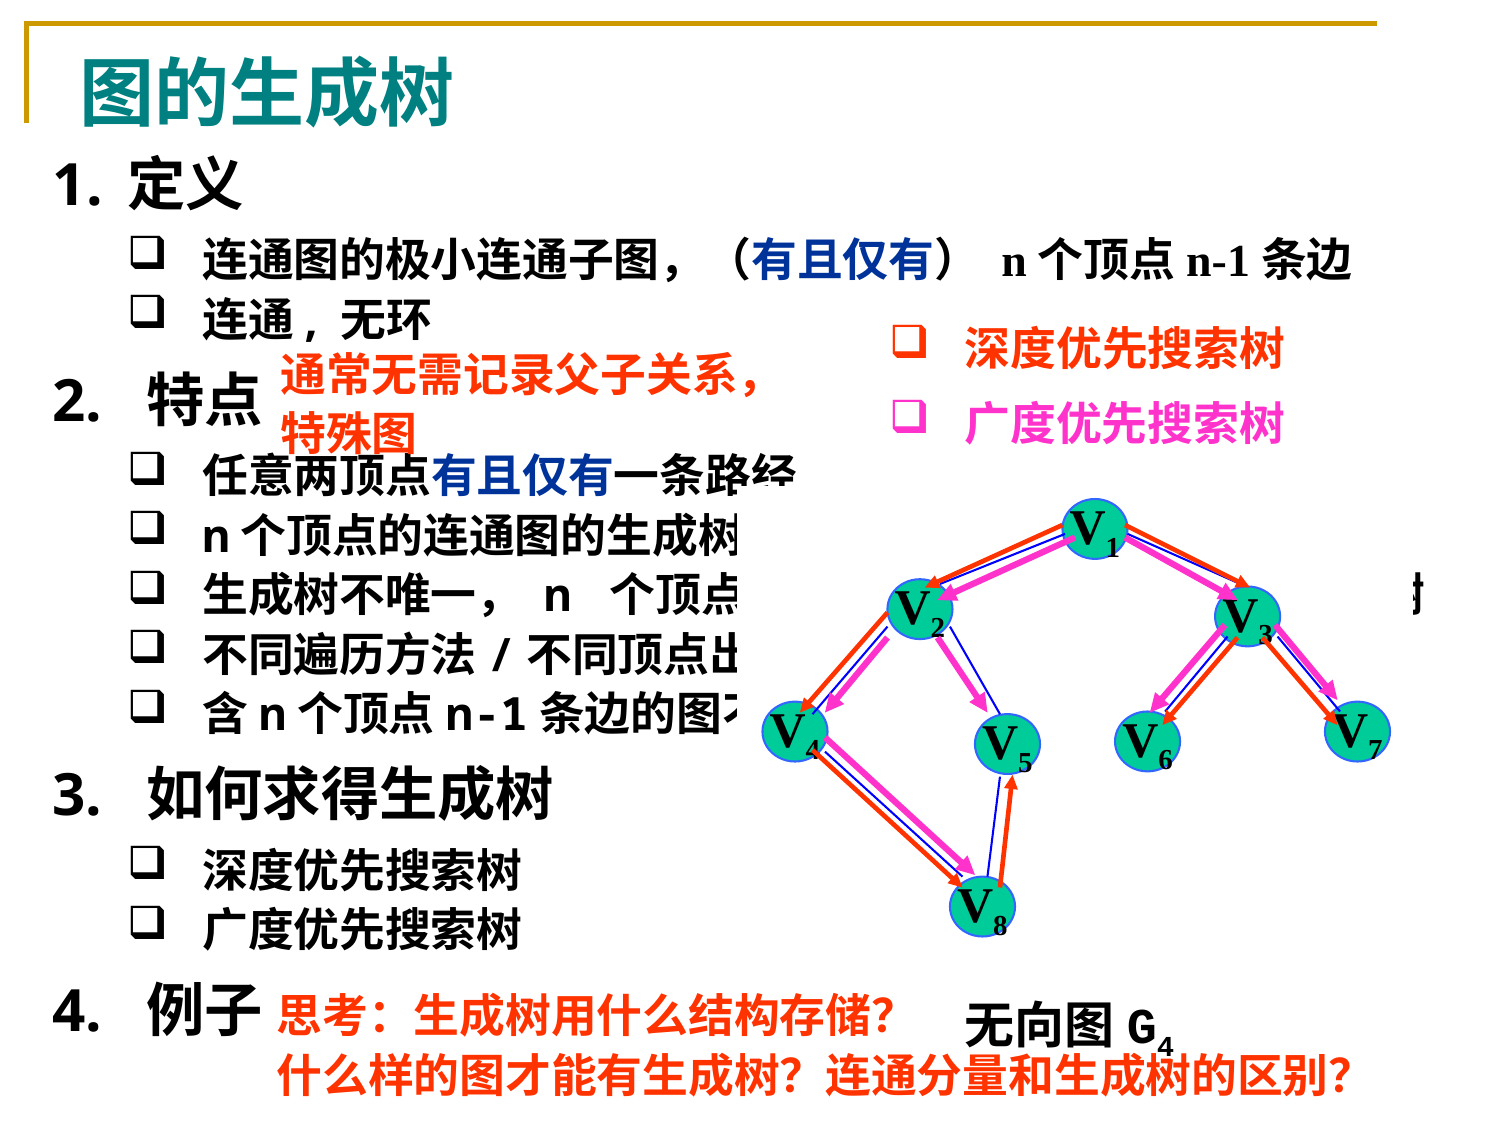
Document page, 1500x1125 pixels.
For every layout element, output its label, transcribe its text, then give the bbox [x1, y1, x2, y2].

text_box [737, 486, 1413, 1062]
text_box 广度优先搜索树 [875, 387, 1350, 458]
text_box 定义 连通图的极小连通子图，（有且仅有） n个顶点n-1条边 连通, 无环 2. 特点 任意两顶点有且仅有一条路经 n个顶点的连通图的生成树具有n-1条边 生成树不唯一， n 个顶点的完全图有n(n-2)种不同的生成树 不同遍历方法/不同顶点出发/不同存储结构，生成树不同 含n个顶点n-1条边的图不一定是生成树 3. 如何求得生成树 深度优先搜索树 广度优先搜索树 4. 例子 [37, 139, 1475, 1051]
text_box 思考：生成树用什么结构存储？ 什么样的图才能有生成树？连通分量和生成树的区别？ [261, 979, 1437, 1109]
text_box 深度优先搜索树 [874, 312, 1325, 383]
text_box 通常无需记录父子关系， 特殊图 [265, 337, 810, 468]
list 图的生成树 [29, 38, 1459, 1094]
